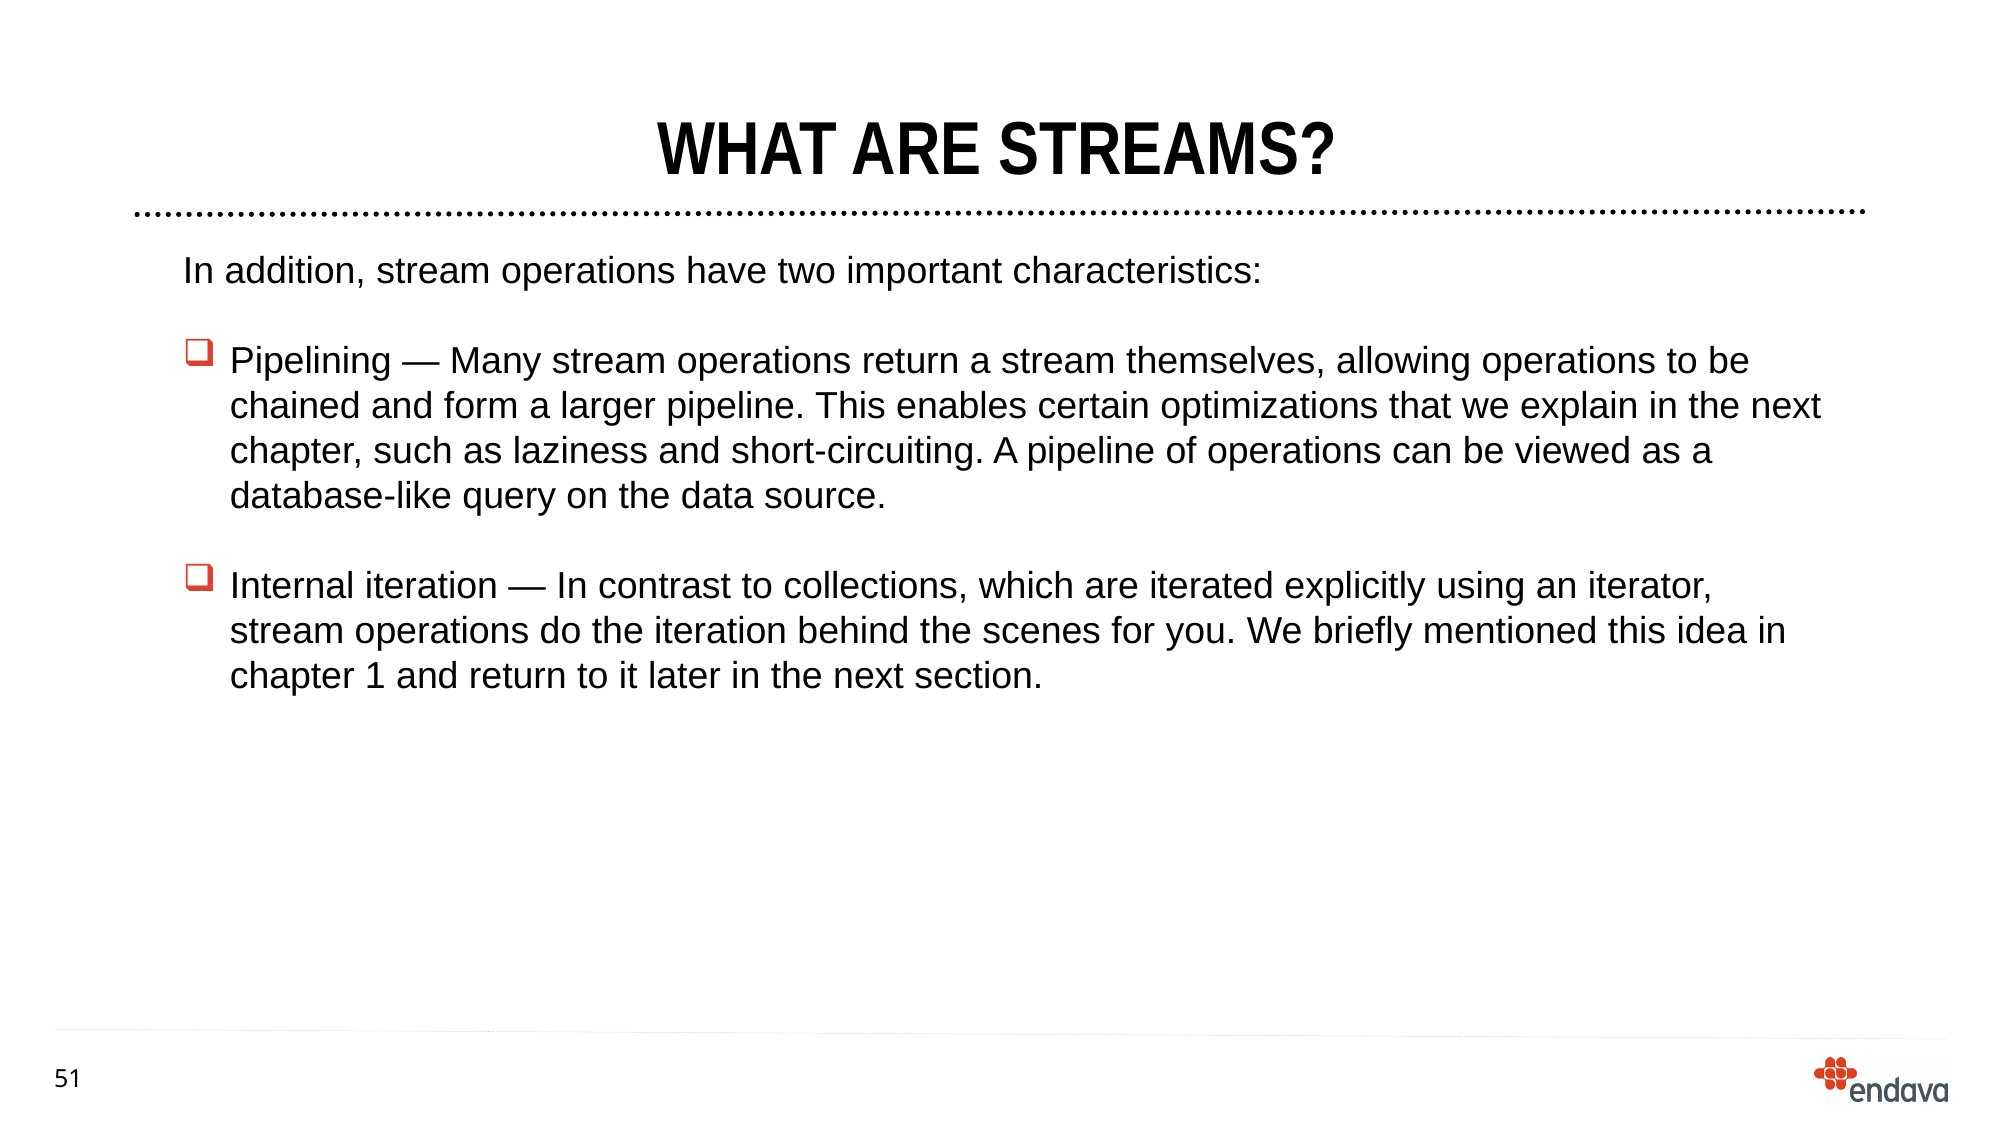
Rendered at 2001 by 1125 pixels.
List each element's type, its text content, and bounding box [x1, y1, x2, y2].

title WHAT ARE STREAMS? [198, 26, 1812, 195]
picture [1814, 1057, 1948, 1102]
text_box In addition, stream operations have two important characteristics: Pipelining — Many stream operations return a stream themselves, allowing operations to be chained and form a larger pipeline. This enables certain optimizations that we explain in the next chapter, such as laziness and short-circuiting. A pipeline of operations can be viewed as a database-like query on the data source. Internal iteration — In contrast to collections, which are iterated explicitly using an iterator, stream operations do the iteration behind the scenes for you. We briefly mentioned this idea in chapter 1 and return to it later in the next section. [168, 238, 1842, 703]
